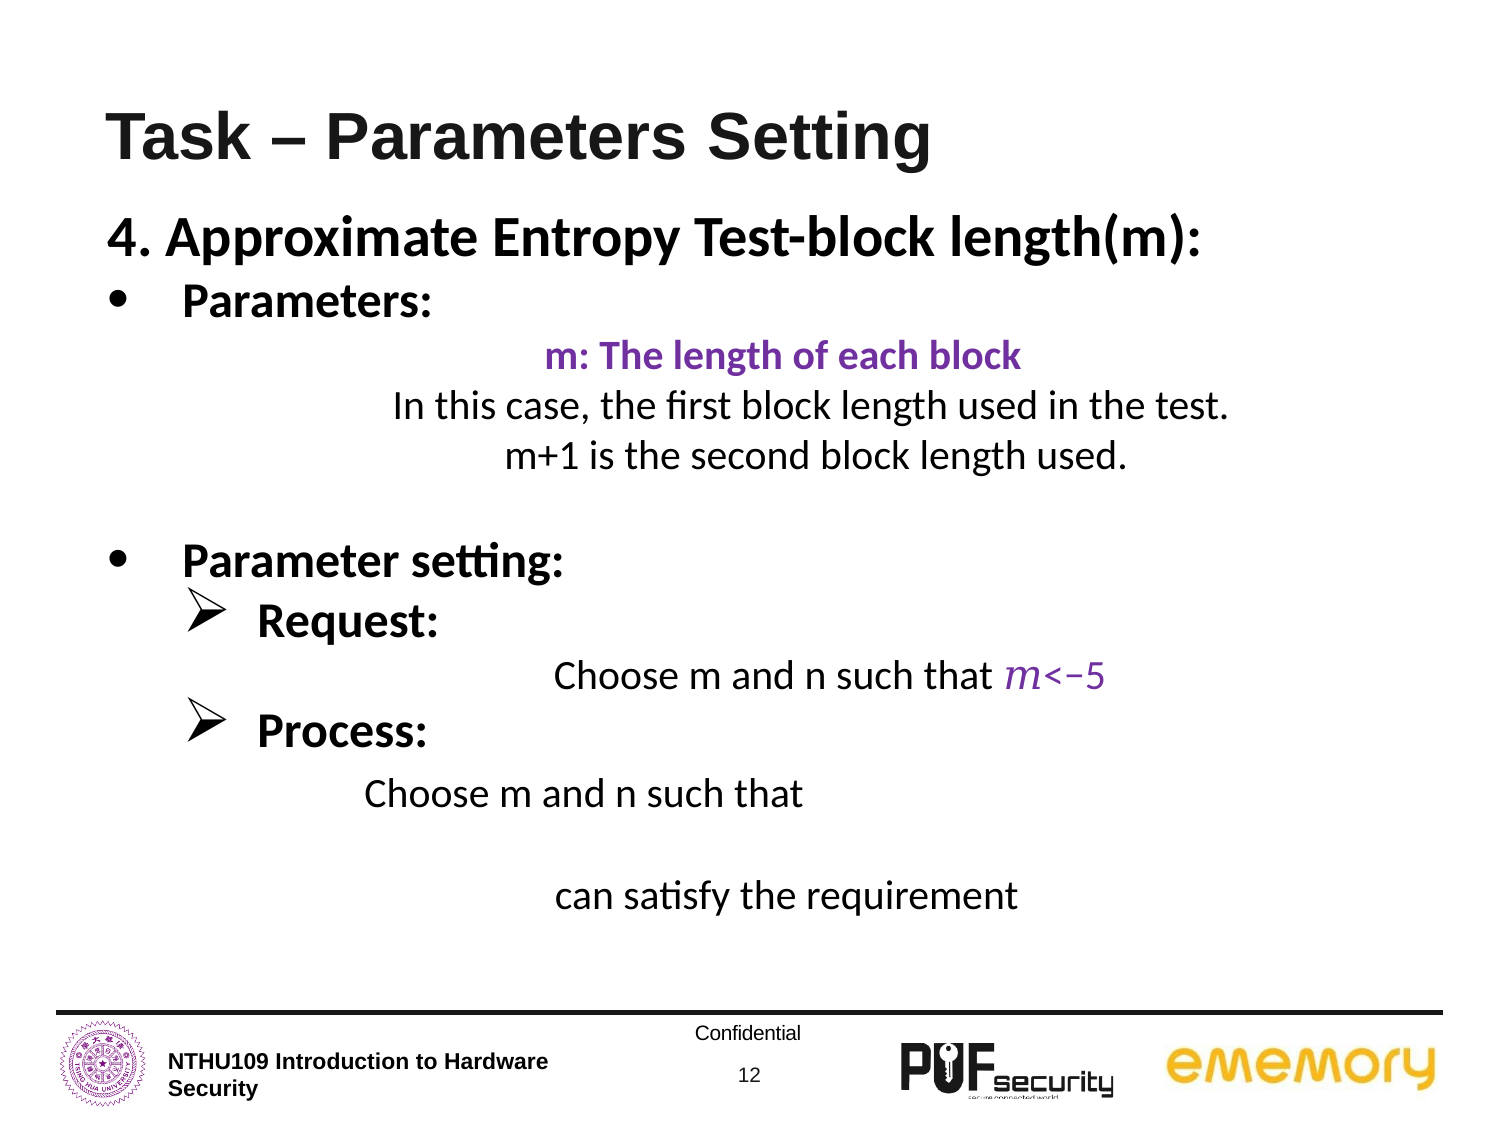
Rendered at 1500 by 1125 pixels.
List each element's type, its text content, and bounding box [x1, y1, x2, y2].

picture [59, 1020, 146, 1107]
text_box Task – Parameters Setting [105, 92, 1463, 173]
slide_number Confidential 12 [691, 1019, 805, 1125]
picture [1164, 1045, 1439, 1102]
footer NTHU109 Introduction to Hardware Security [165, 1046, 645, 1125]
picture [901, 1043, 1114, 1099]
